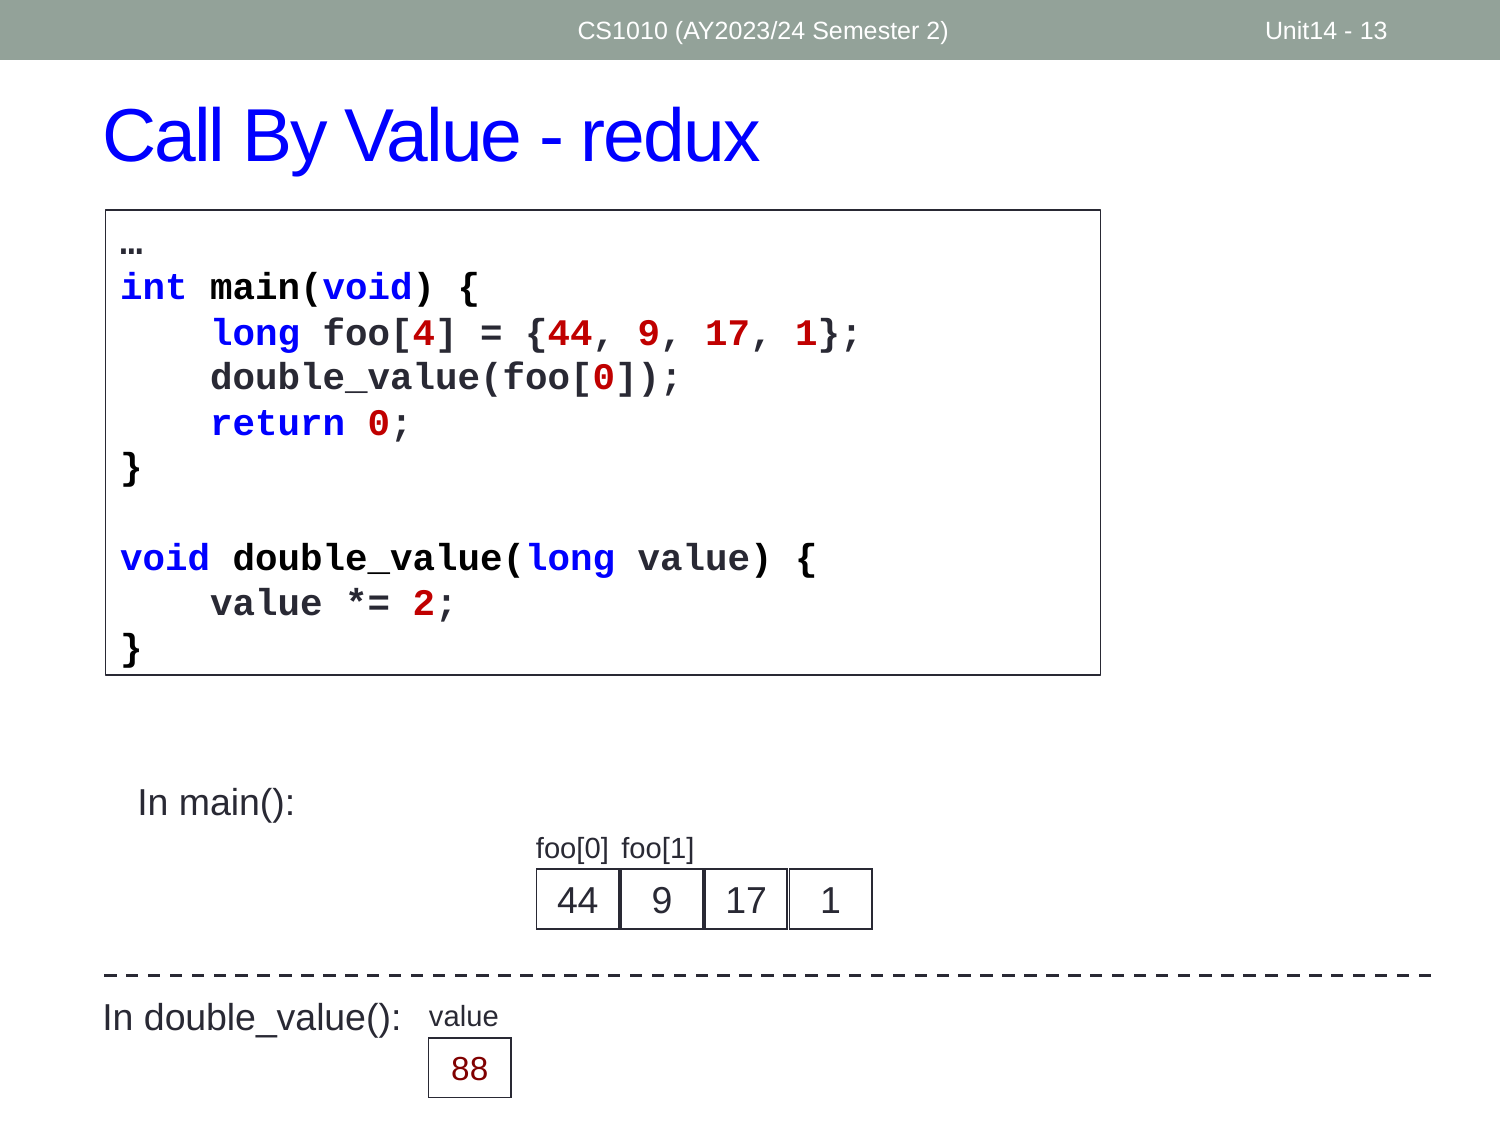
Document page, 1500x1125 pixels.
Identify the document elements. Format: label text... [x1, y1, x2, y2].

title Call By Value - redux [87, 62, 1463, 200]
slide_number Unit14 - 13 [1250, 3, 1425, 57]
text_box … int main(void) { long foo[4] = {44, 9, 17, 1}; double_value(foo[0]); return 0; } void double_value(long value) { value *= 2; } [103, 208, 1103, 677]
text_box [105, 770, 1435, 976]
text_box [87, 985, 521, 1047]
text_box 44 [428, 1055, 511, 1098]
footer CS1010 (AY2023/24 Semester 2) [562, 3, 1238, 57]
text_box 88 [433, 1055, 507, 1095]
